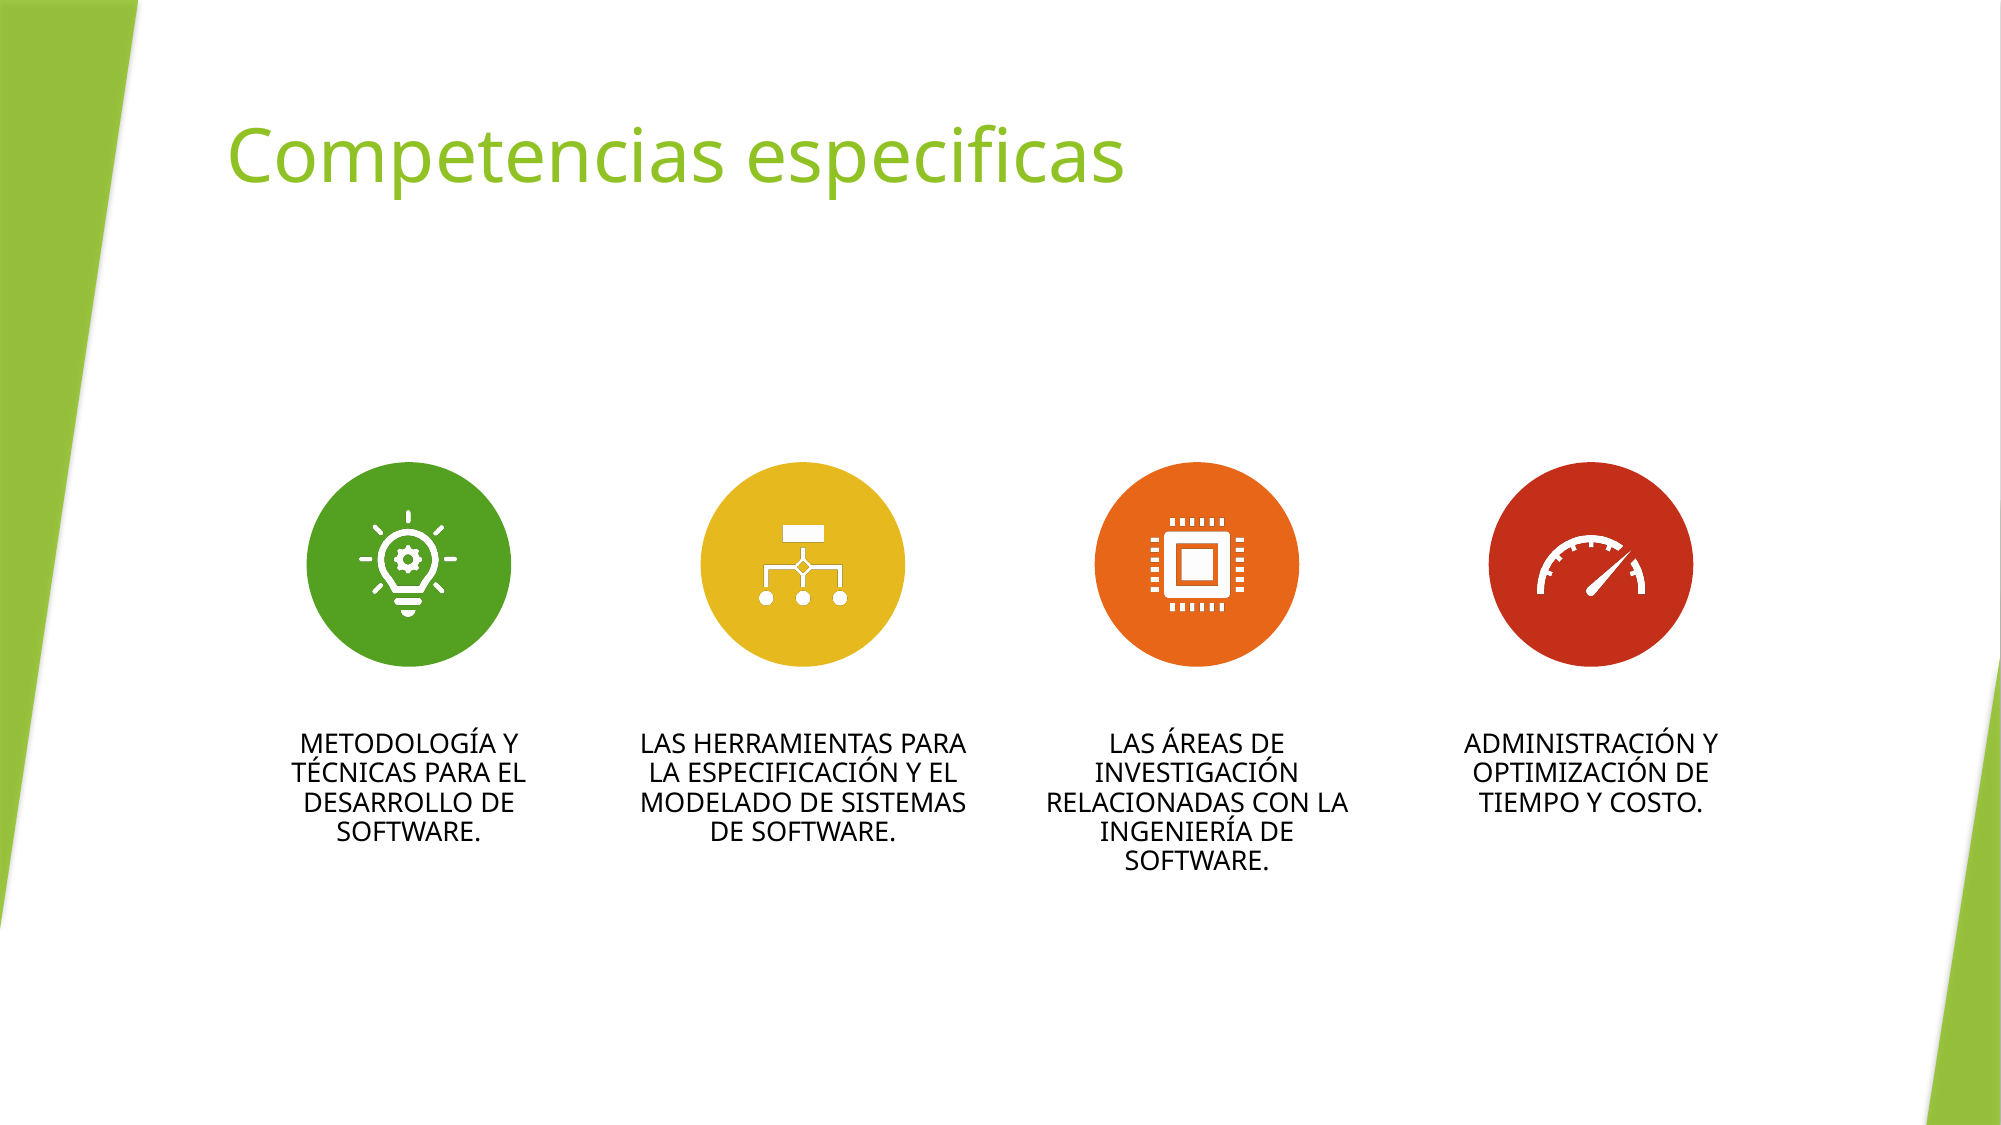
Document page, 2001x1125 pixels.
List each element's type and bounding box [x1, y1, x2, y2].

text_box [0, 0, 2000, 1125]
text_box [210, 319, 1790, 992]
